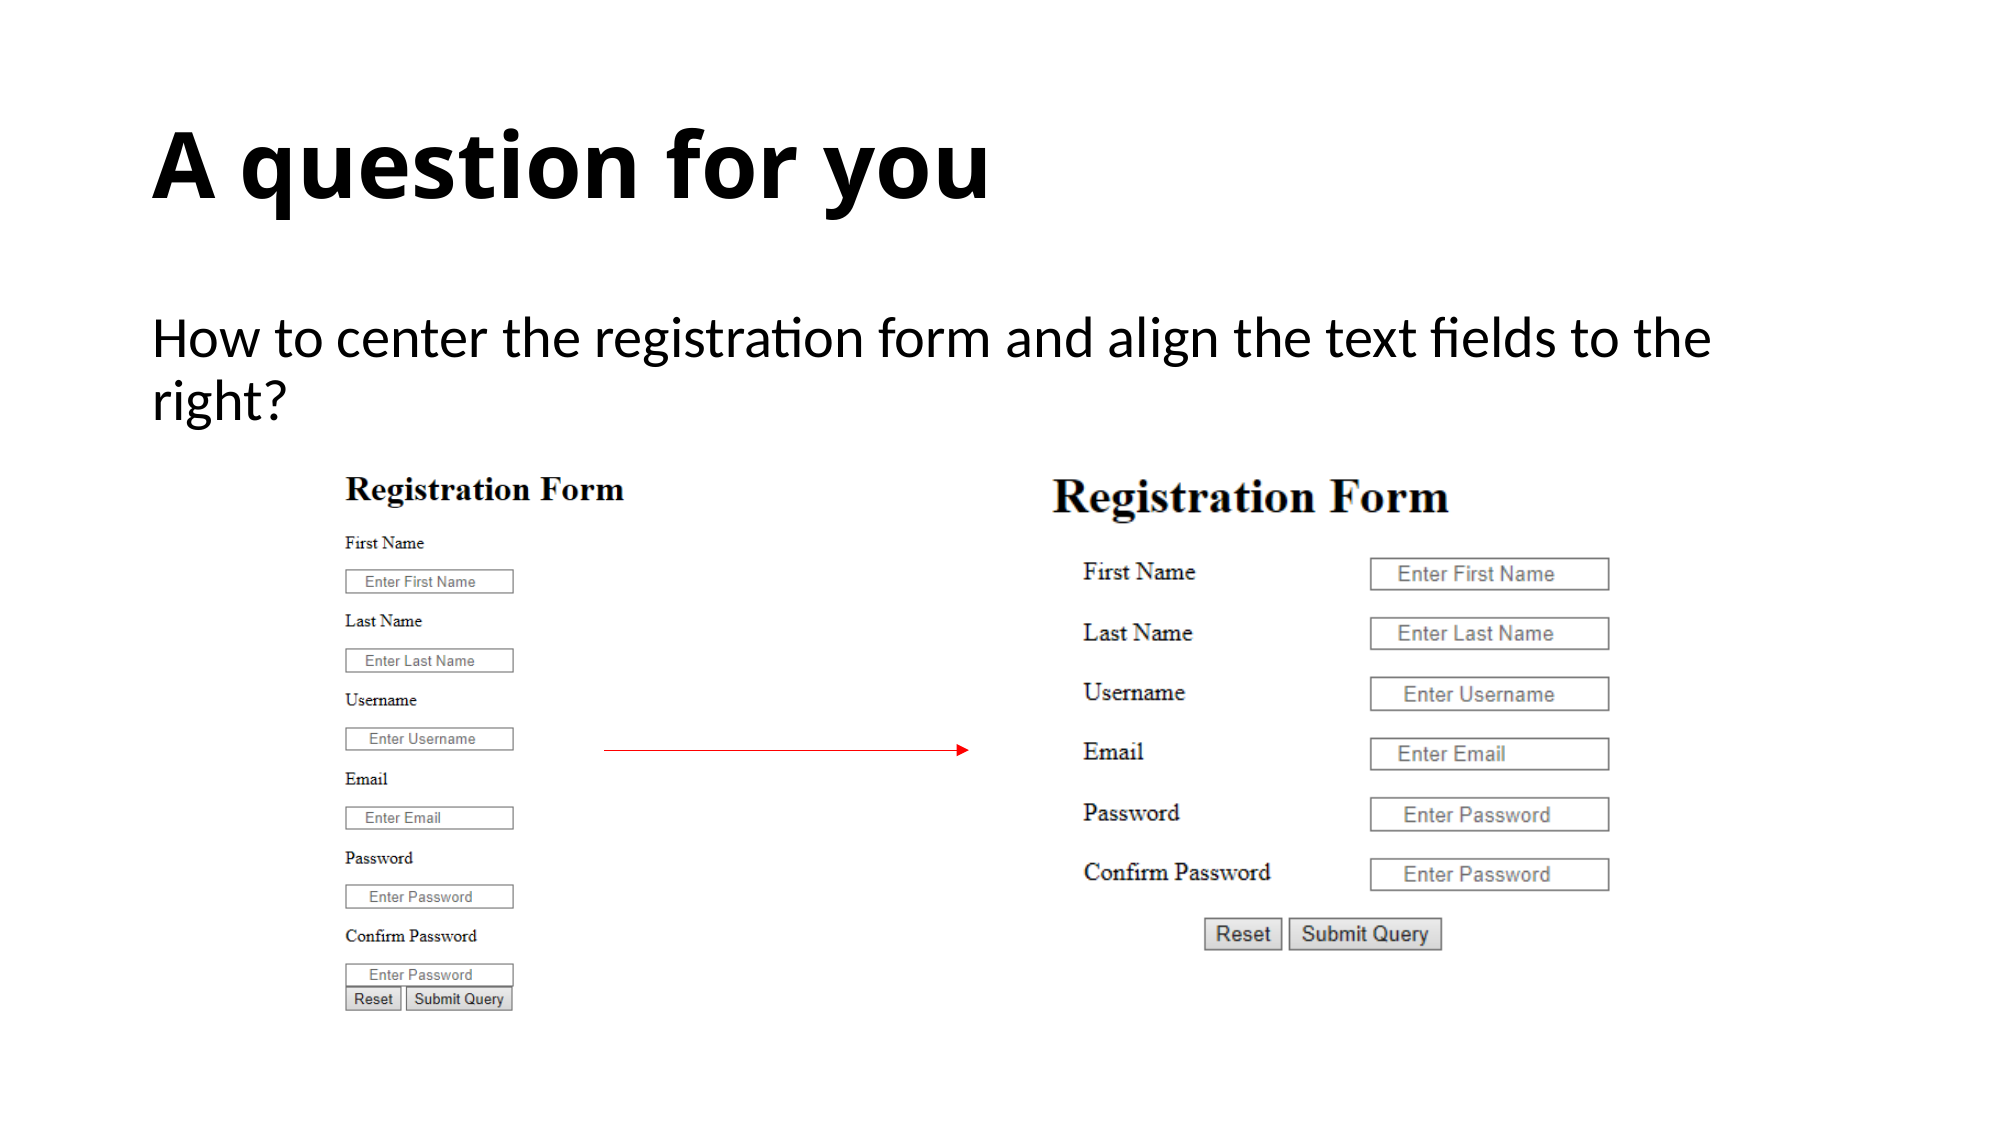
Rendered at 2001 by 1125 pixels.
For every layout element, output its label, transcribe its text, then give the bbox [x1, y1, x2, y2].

picture [340, 464, 705, 1036]
picture [1048, 464, 1627, 969]
title A question for you [137, 59, 1863, 278]
list How to center the registration form and align the text fields to the right? [137, 299, 1863, 1014]
